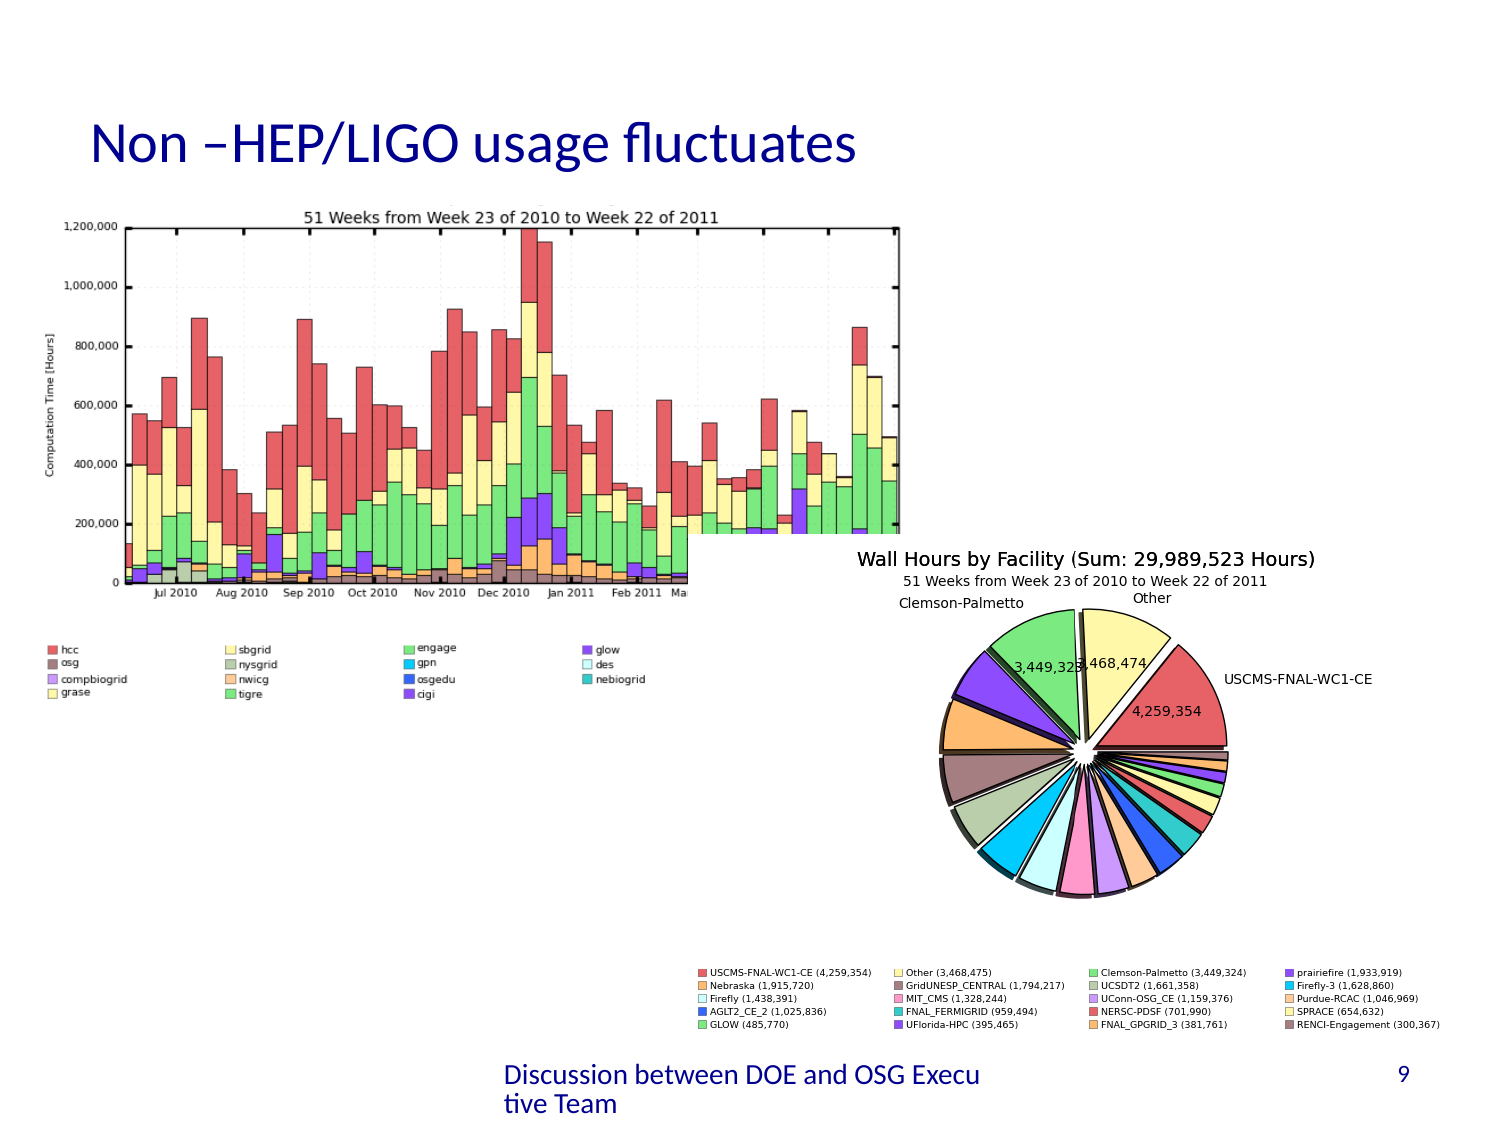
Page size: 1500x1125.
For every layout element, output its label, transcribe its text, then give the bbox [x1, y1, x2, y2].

picture [688, 534, 1462, 1043]
title Non –HEP/LIGO usage fluctuates [75, 45, 1425, 233]
footer Discussion between DOE and OSG Executive Team [488, 1042, 1010, 1103]
slide_number 9 [1074, 1052, 1425, 1103]
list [34, 205, 944, 706]
